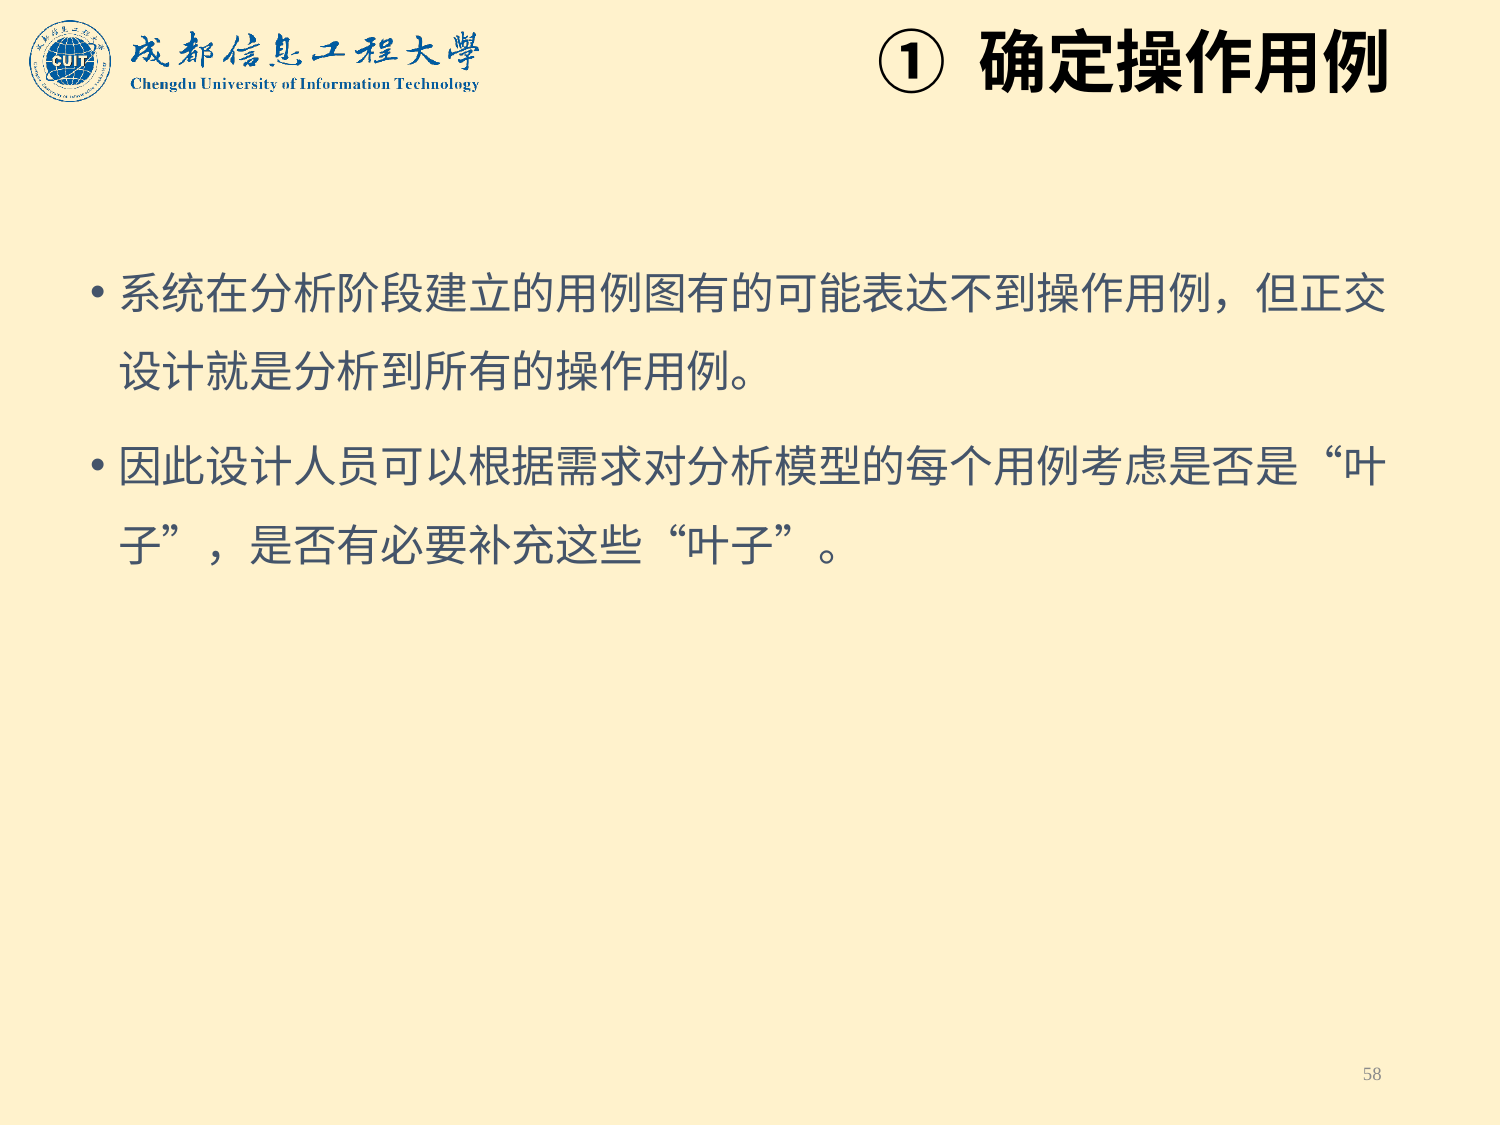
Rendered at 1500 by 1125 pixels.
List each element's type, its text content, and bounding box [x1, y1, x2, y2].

title ① 确定操作用例 [112, 20, 1406, 110]
list 系统在分析阶段建立的用例图有的可能表达不到操作用例，但正交设计就是分析到所有的操作用例。 因此设计人员可以根据需求对分析模型的每个用例考虑是否是“叶子”，是否有必要补充这些“叶子”。 [75, 231, 1425, 1035]
picture [29, 20, 112, 102]
slide_number 58 [1059, 1042, 1397, 1103]
